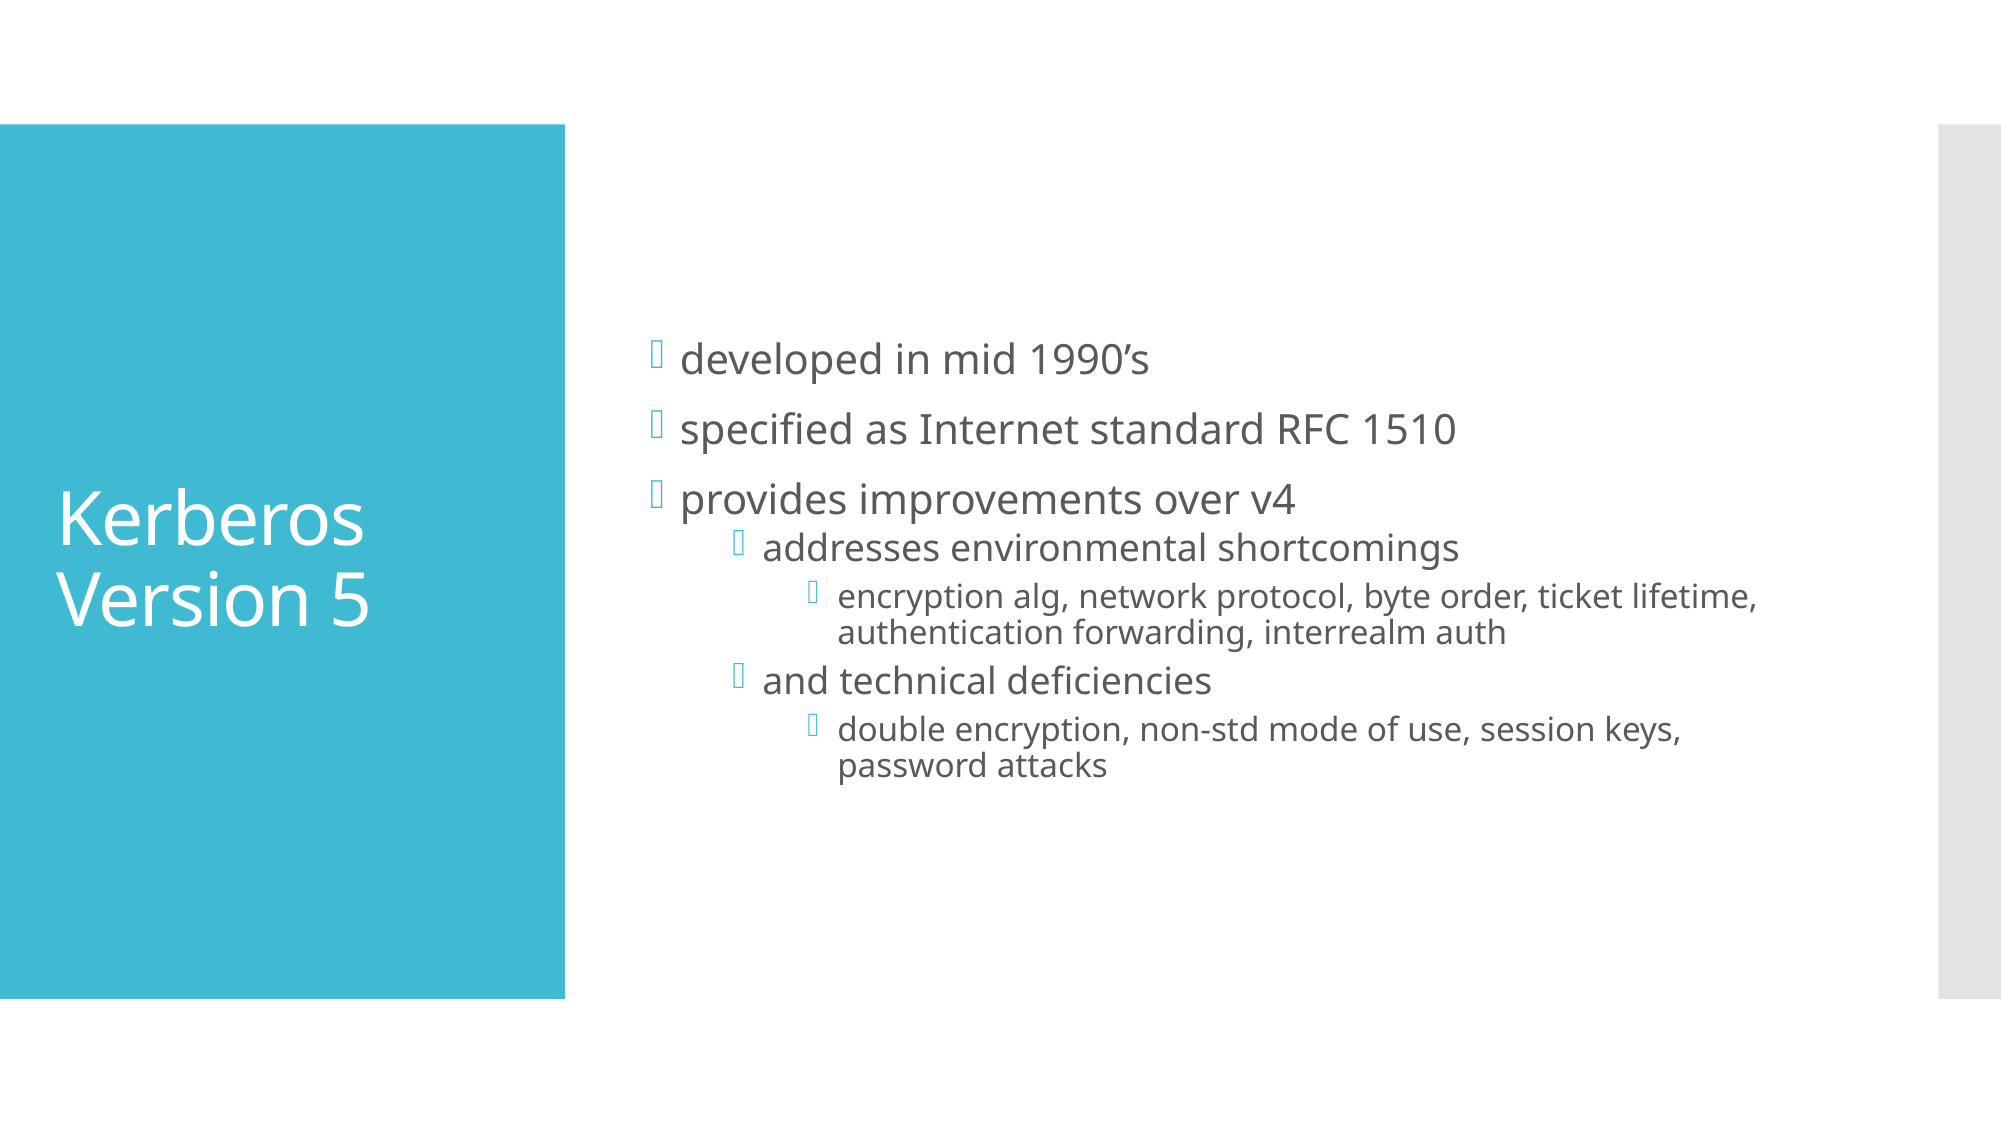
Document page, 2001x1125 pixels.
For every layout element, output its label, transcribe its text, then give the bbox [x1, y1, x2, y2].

title Kerberos Version 5 [41, 184, 525, 940]
list developed in mid 1990’s specified as Internet standard RFC 1510 provides improvements over v4 addresses environmental shortcomings encryption alg, network protocol, byte order, ticket lifetime, authentication forwarding, interrealm auth and technical deficiencies double encryption, non-std mode of use, session keys, password attacks [634, 141, 1835, 982]
